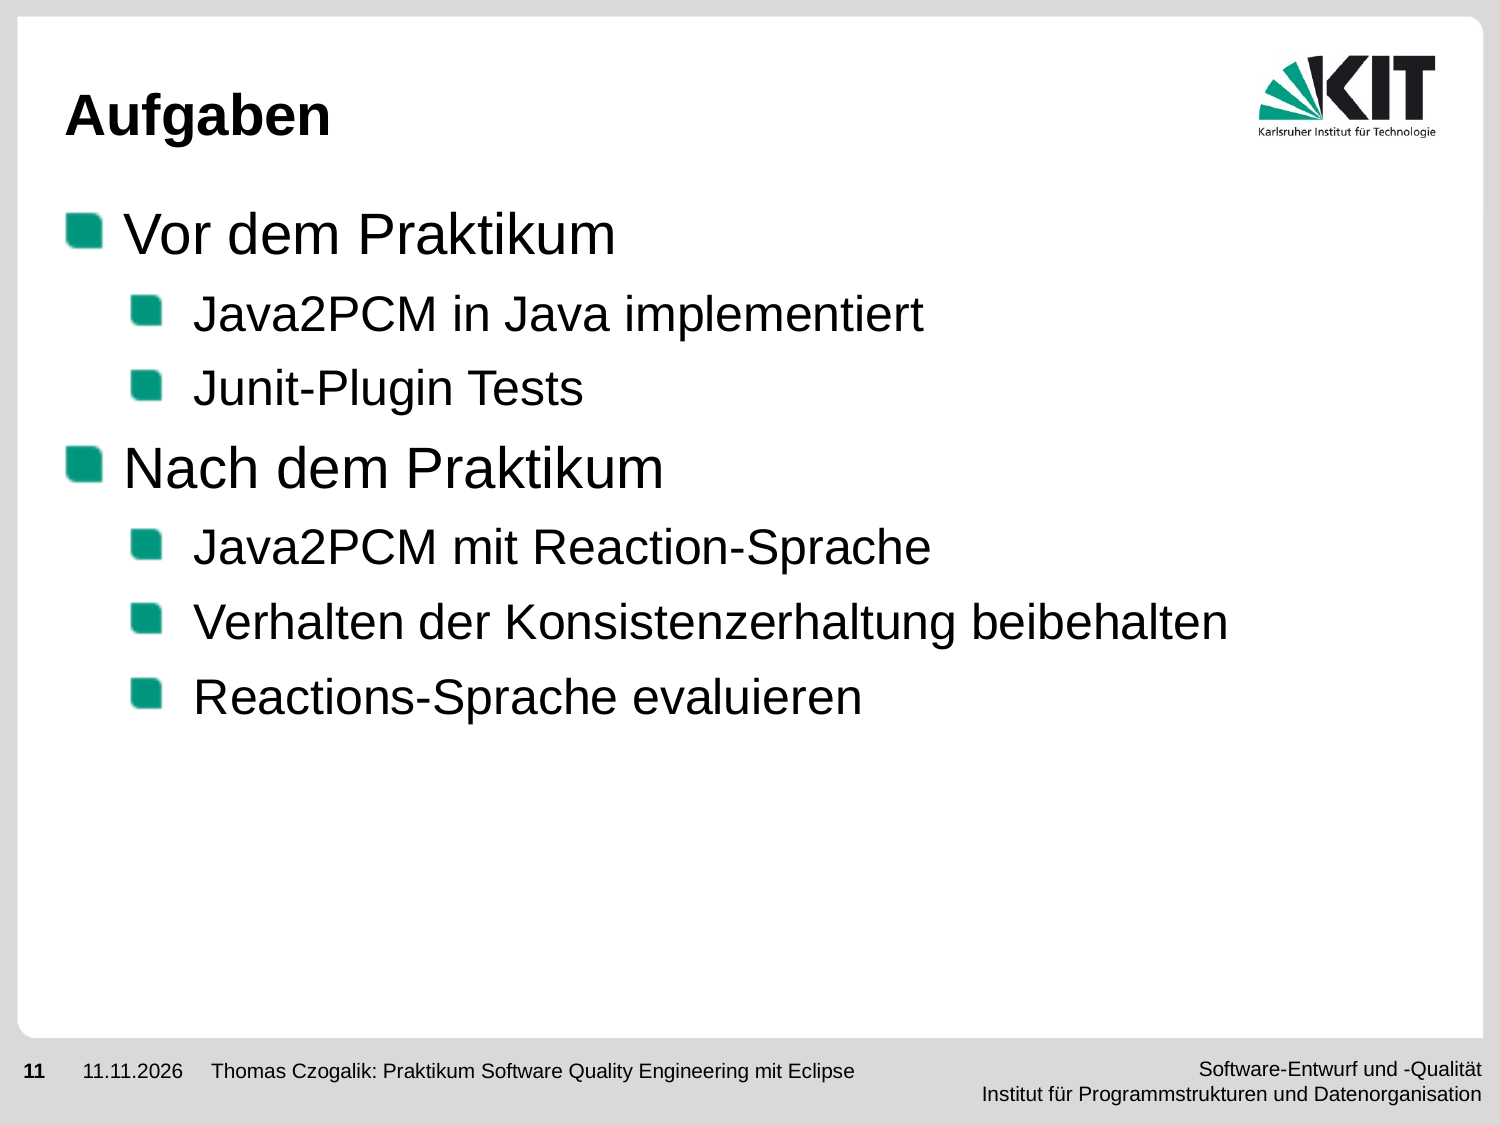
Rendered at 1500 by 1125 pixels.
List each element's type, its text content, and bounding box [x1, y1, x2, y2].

picture [0, 0, 1500, 1125]
footer Thomas Czogalik: Praktikum Software Quality Engineering mit Eclipse [211, 1056, 957, 1117]
list Vor dem Praktikum Java2PCM in Java implementiert Junit-Plugin Tests Nach dem Praktikum Java2PCM mit Reaction-Sprache Verhalten der Konsistenzerhaltung beibehalten Reactions-Sprache evaluieren [64, 196, 1436, 976]
title Aufgaben [63, 54, 1199, 148]
